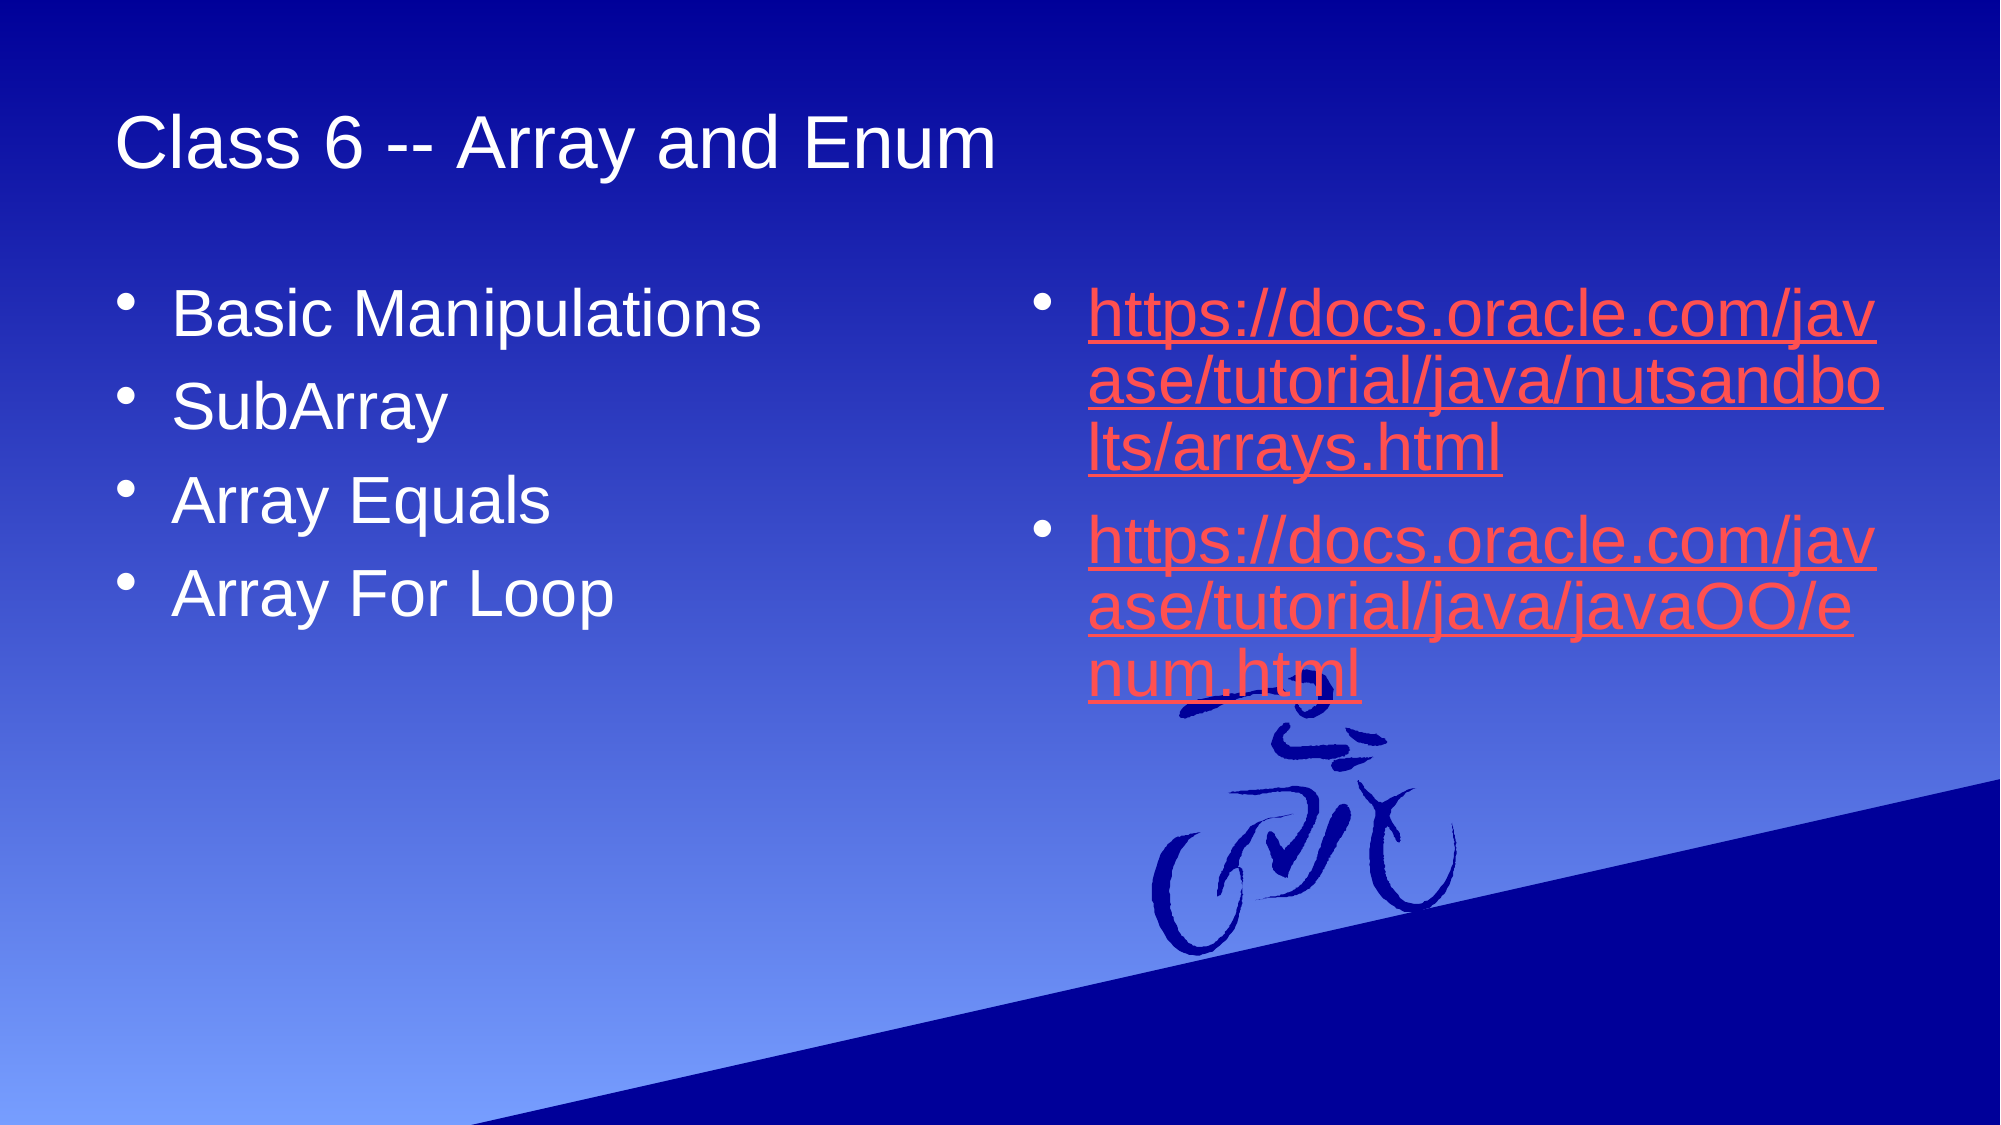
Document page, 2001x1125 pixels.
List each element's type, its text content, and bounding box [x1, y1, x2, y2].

list https://docs.oracle.com/javase/tutorial/java/nutsandbolts/arrays.html https://docs.oracle.com/javase/tutorial/java/javaOO/enum.html [1016, 262, 1901, 1006]
list Basic Manipulations SubArray Array Equals Array For Loop [99, 262, 984, 1006]
title Class 6 -- Array and Enum [99, 44, 1901, 233]
